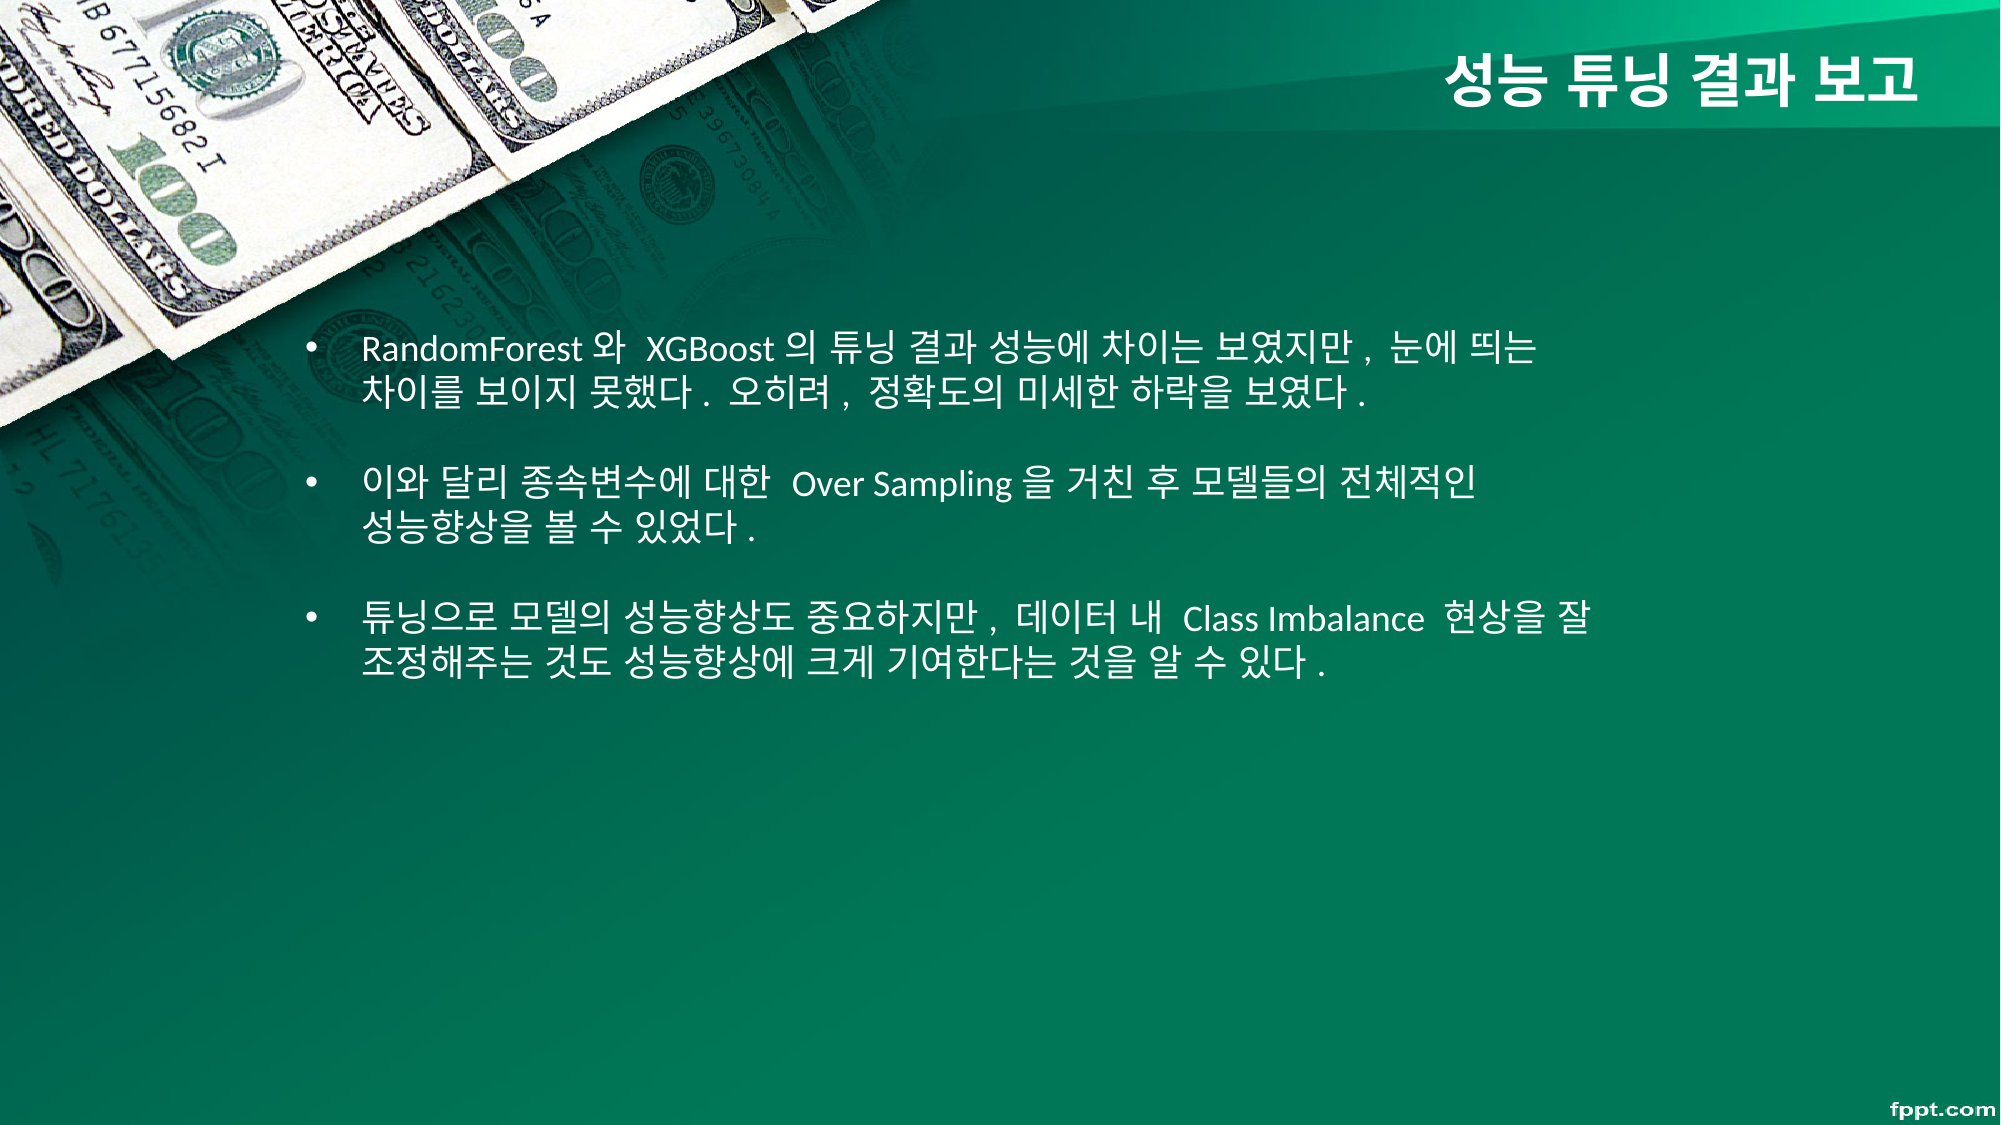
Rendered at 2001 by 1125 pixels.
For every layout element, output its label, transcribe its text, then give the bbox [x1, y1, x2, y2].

text_box RandomForest와 XGBoost의 튜닝 결과 성능에 차이는 보였지만, 눈에 띄는 차이를 보이지 못했다. 오히려, 정확도의 미세한 하락을 보였다. 이와 달리 종속변수에 대한 Over Sampling을 거친 후 모델들의 전체적인 성능향상을 볼 수 있었다. 튜닝으로 모델의 성능향상도 중요하지만, 데이터 내 Class Imbalance 현상을 잘 조정해주는 것도 성능향상에 크게 기여한다는 것을 알 수 있다. [290, 316, 1607, 692]
picture [0, 0, 2001, 1125]
title 성능 튜닝 결과 보고 [400, 11, 1936, 148]
